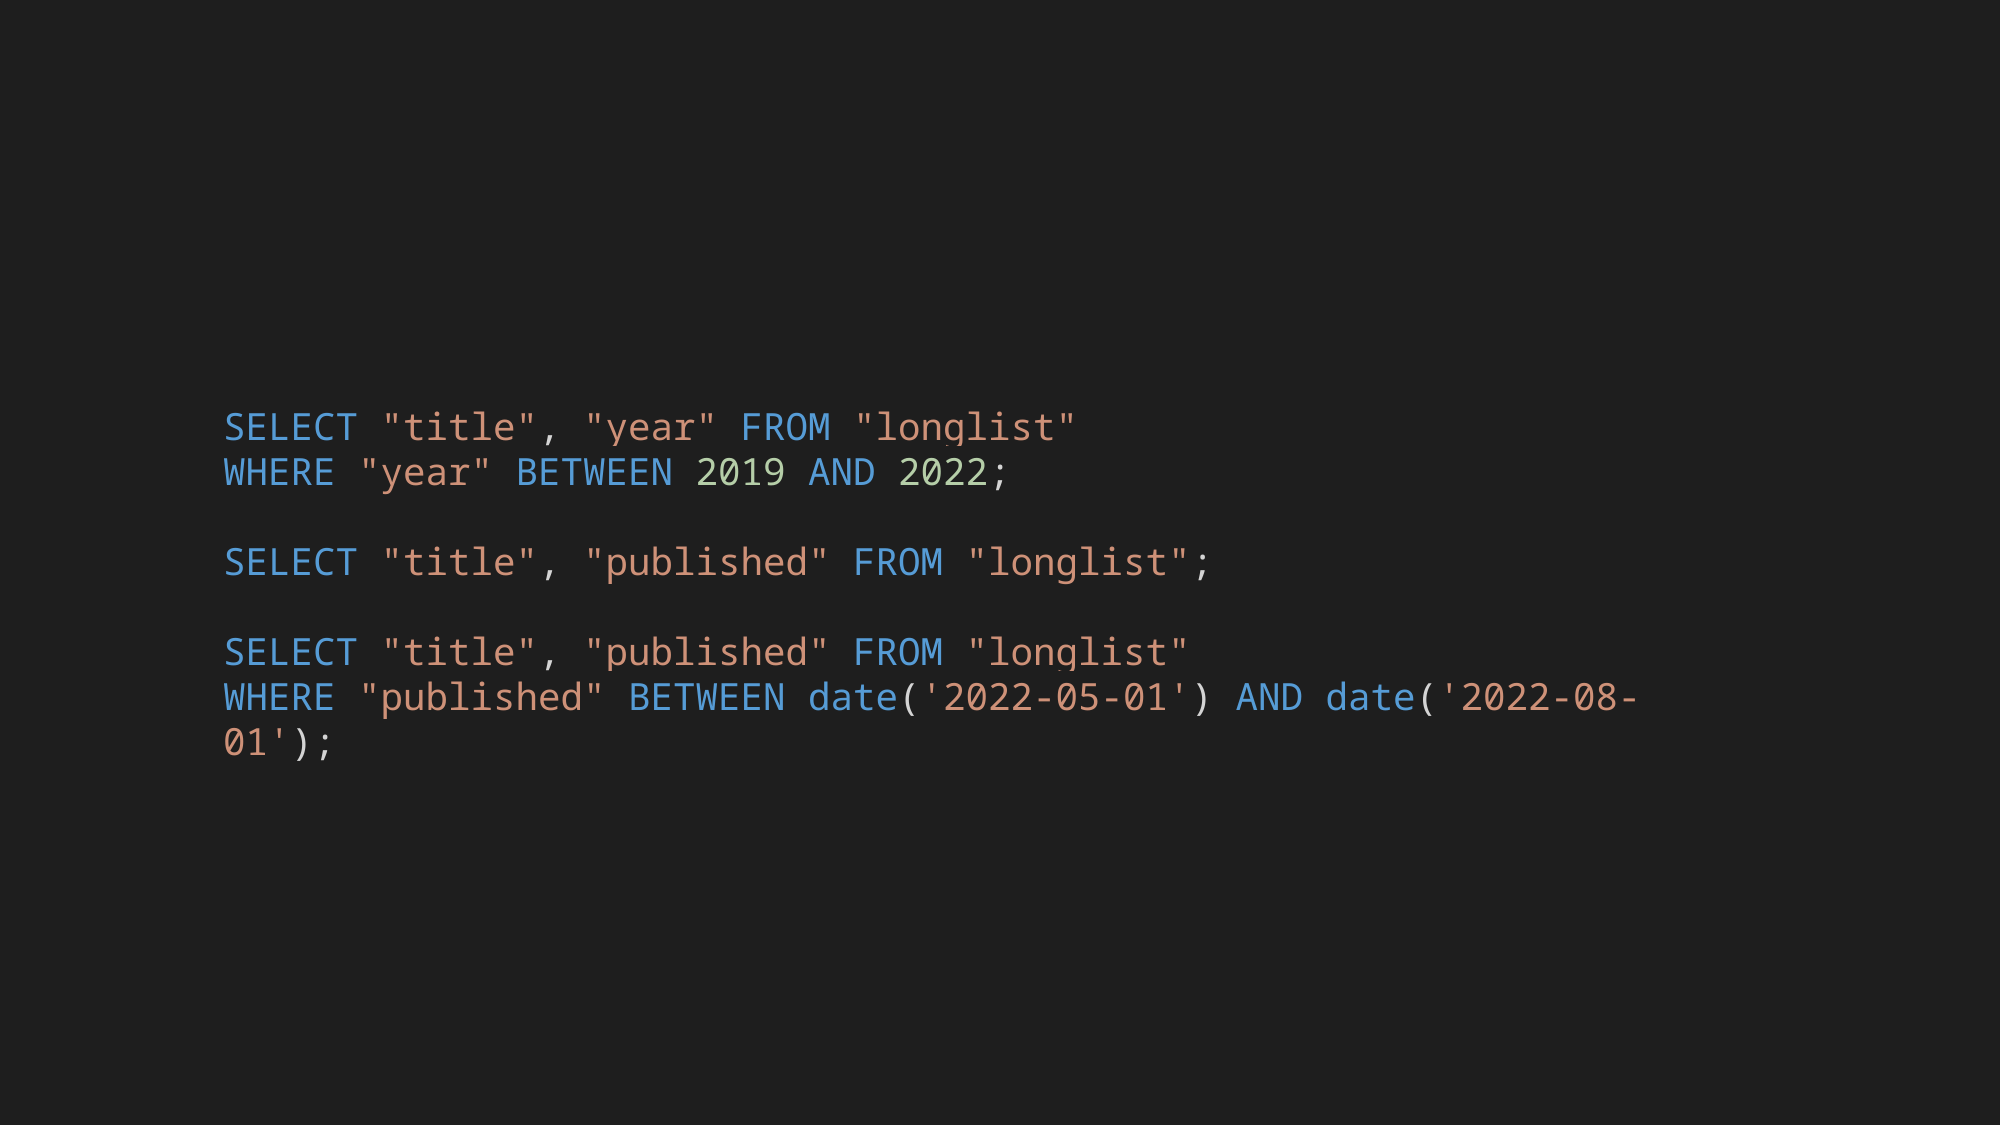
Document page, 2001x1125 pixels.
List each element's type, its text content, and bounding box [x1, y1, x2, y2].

text_box SELECT "title", "year" FROM "longlist" WHERE "year" BETWEEN 2019 AND 2022; SELECT "title", "published" FROM "longlist"; SELECT "title", "published" FROM "longlist" WHERE "published" BETWEEN date('2022-05-01') AND date('2022-08-01'); [208, 395, 1697, 771]
